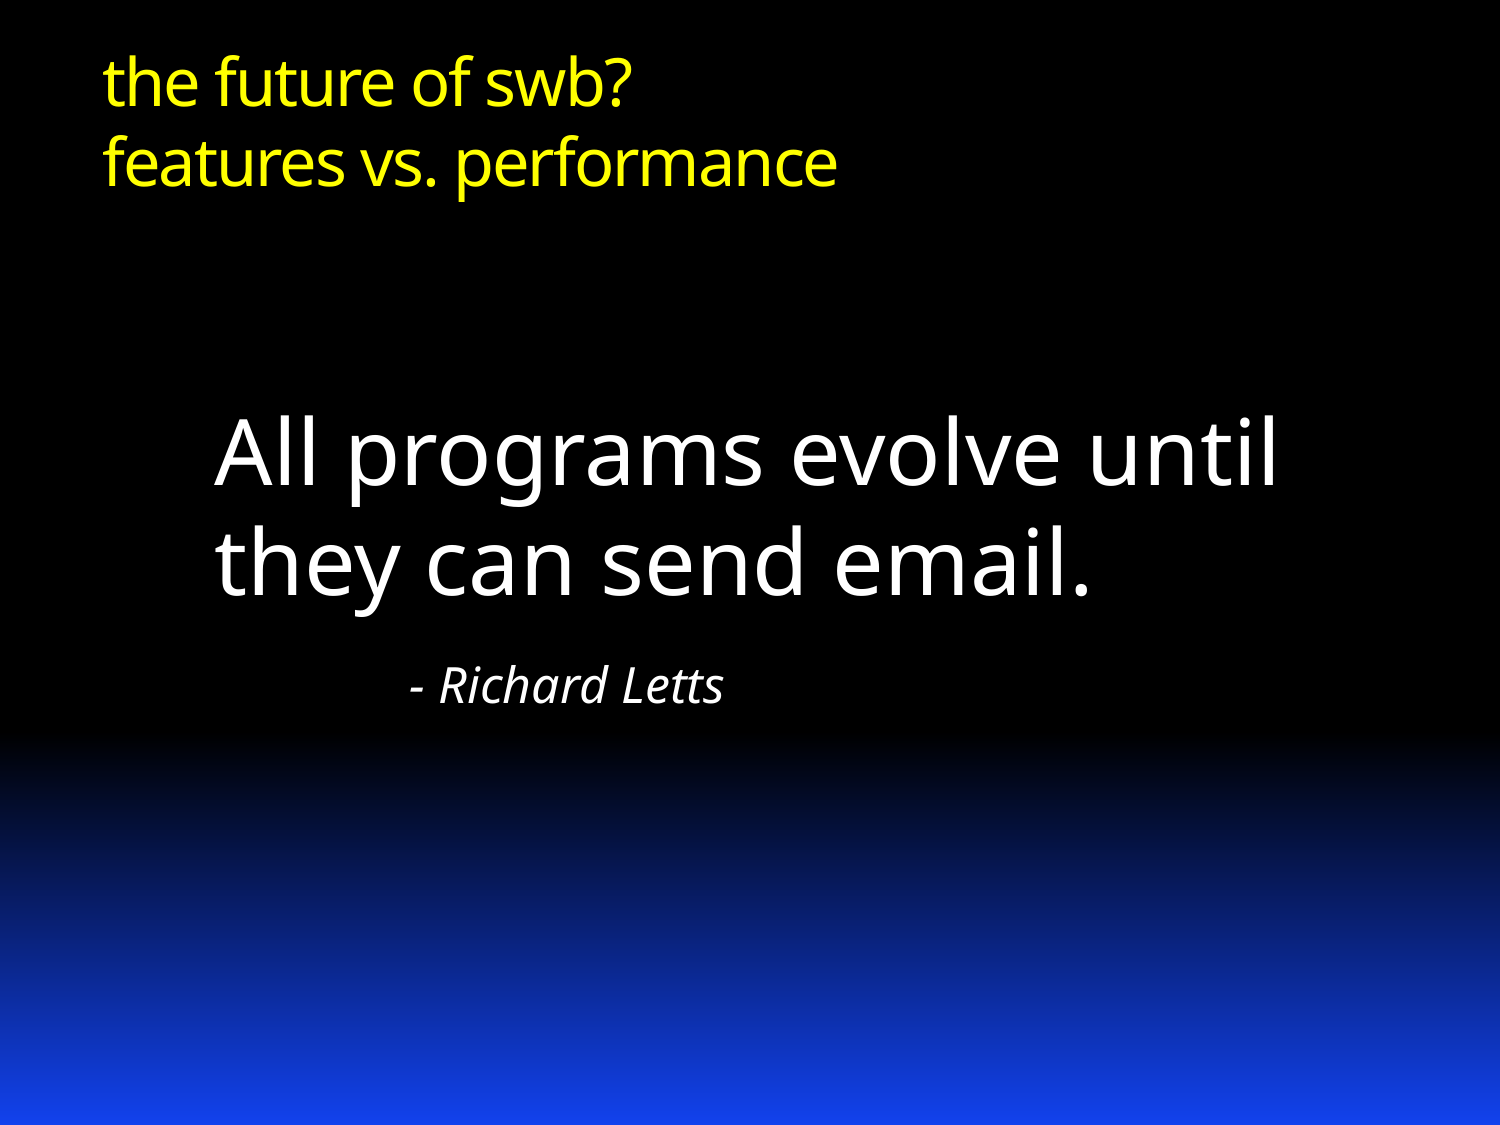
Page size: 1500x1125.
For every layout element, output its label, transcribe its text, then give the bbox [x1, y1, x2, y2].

text_box All programs evolve until they can send email. - Richard Letts [200, 386, 1375, 722]
title the future of swb? features vs. performance [87, 32, 1425, 225]
